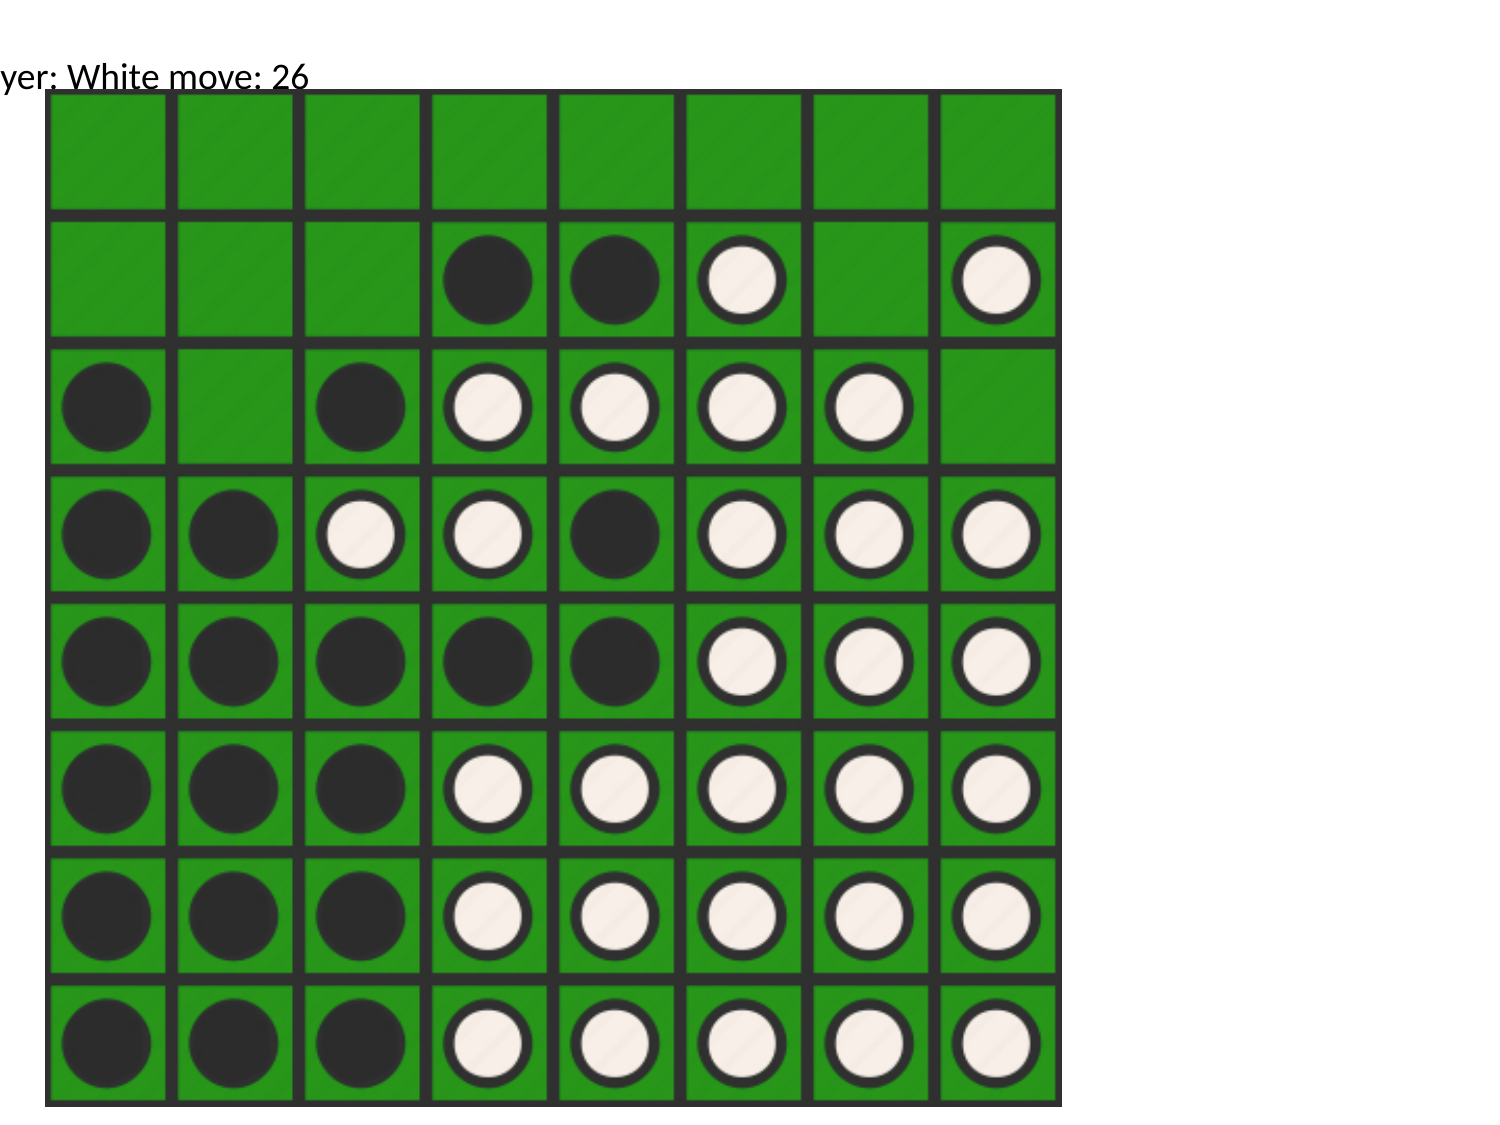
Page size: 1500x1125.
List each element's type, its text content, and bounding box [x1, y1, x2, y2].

text_box turn: 46 player: White move: 26 [0, 44, 325, 105]
picture [44, 89, 1062, 1107]
